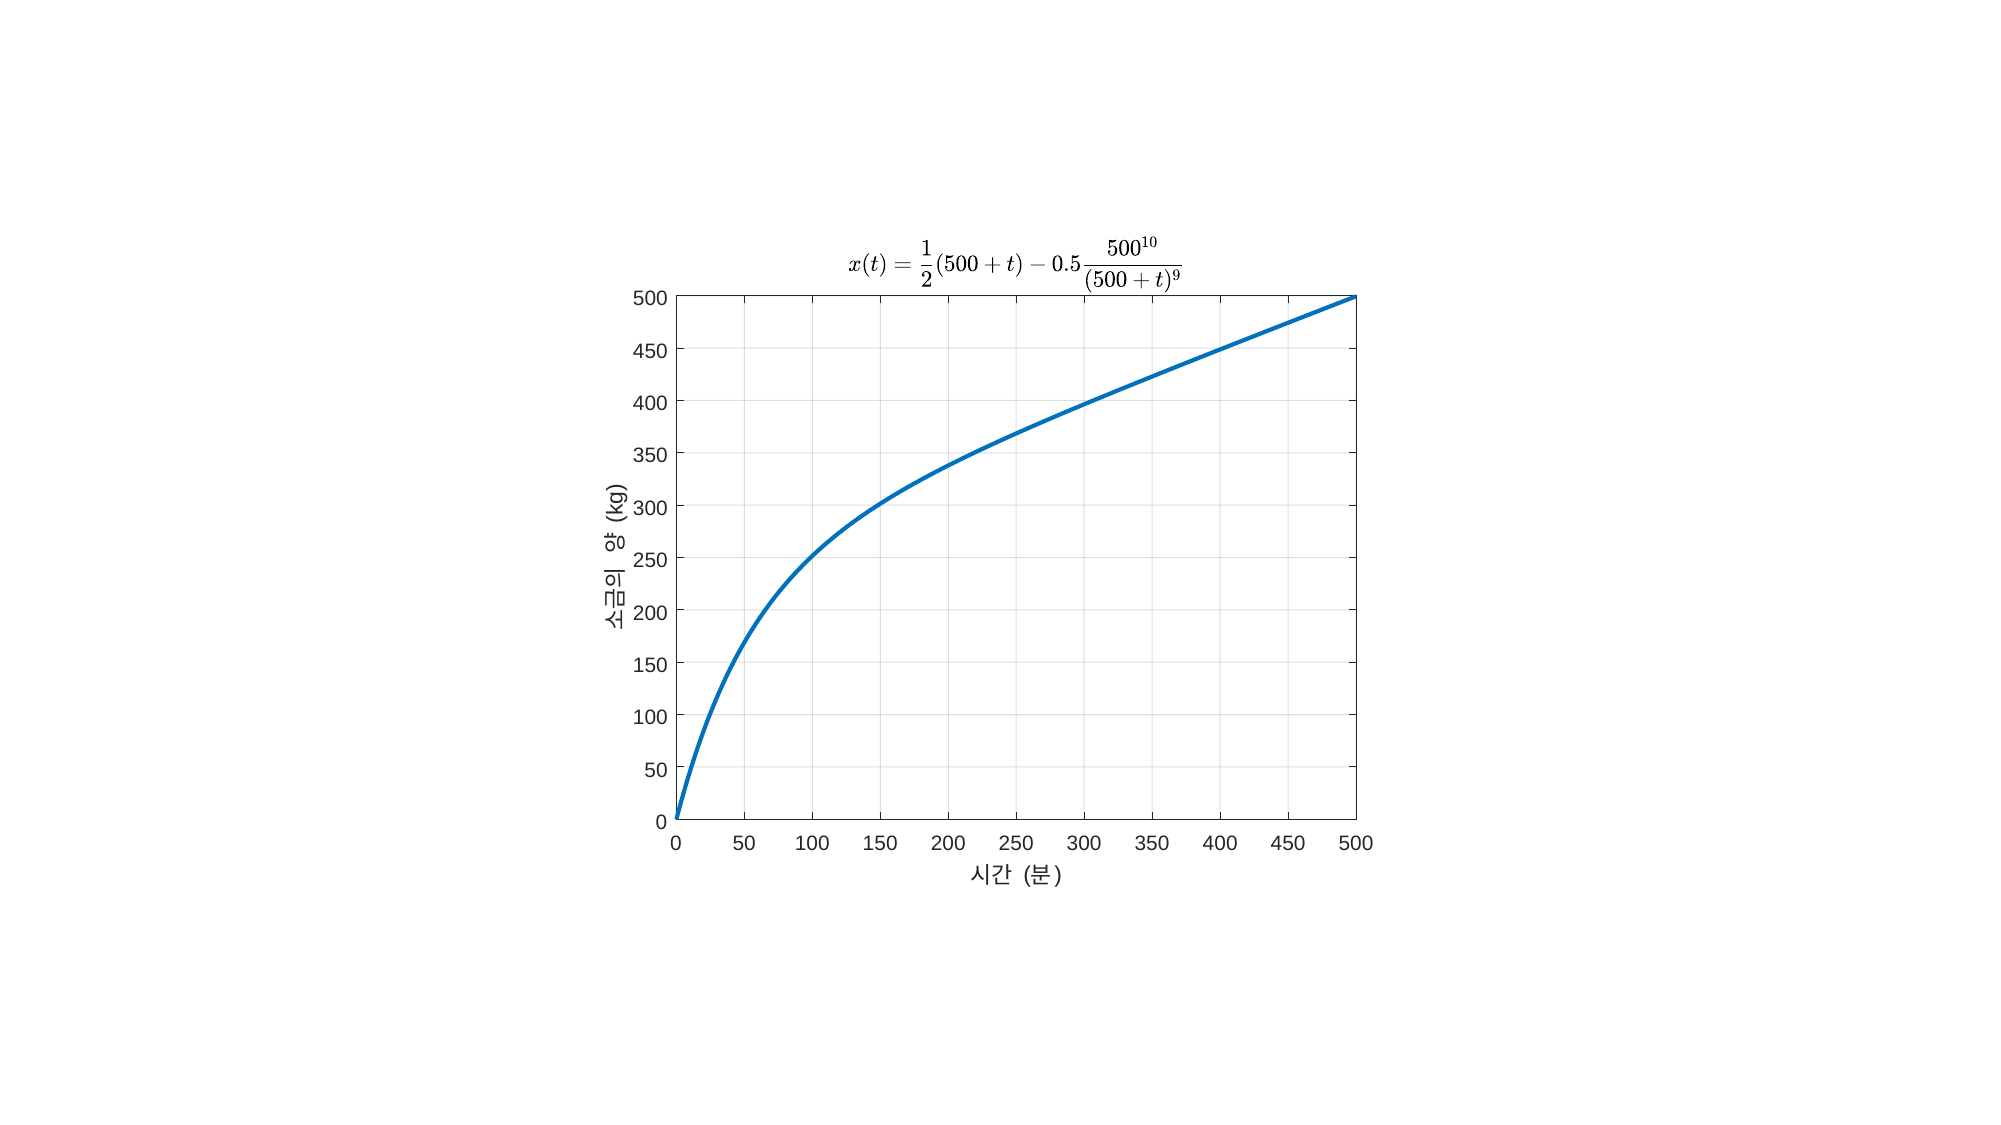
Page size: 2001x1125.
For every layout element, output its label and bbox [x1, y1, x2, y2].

picture [562, 234, 1438, 891]
